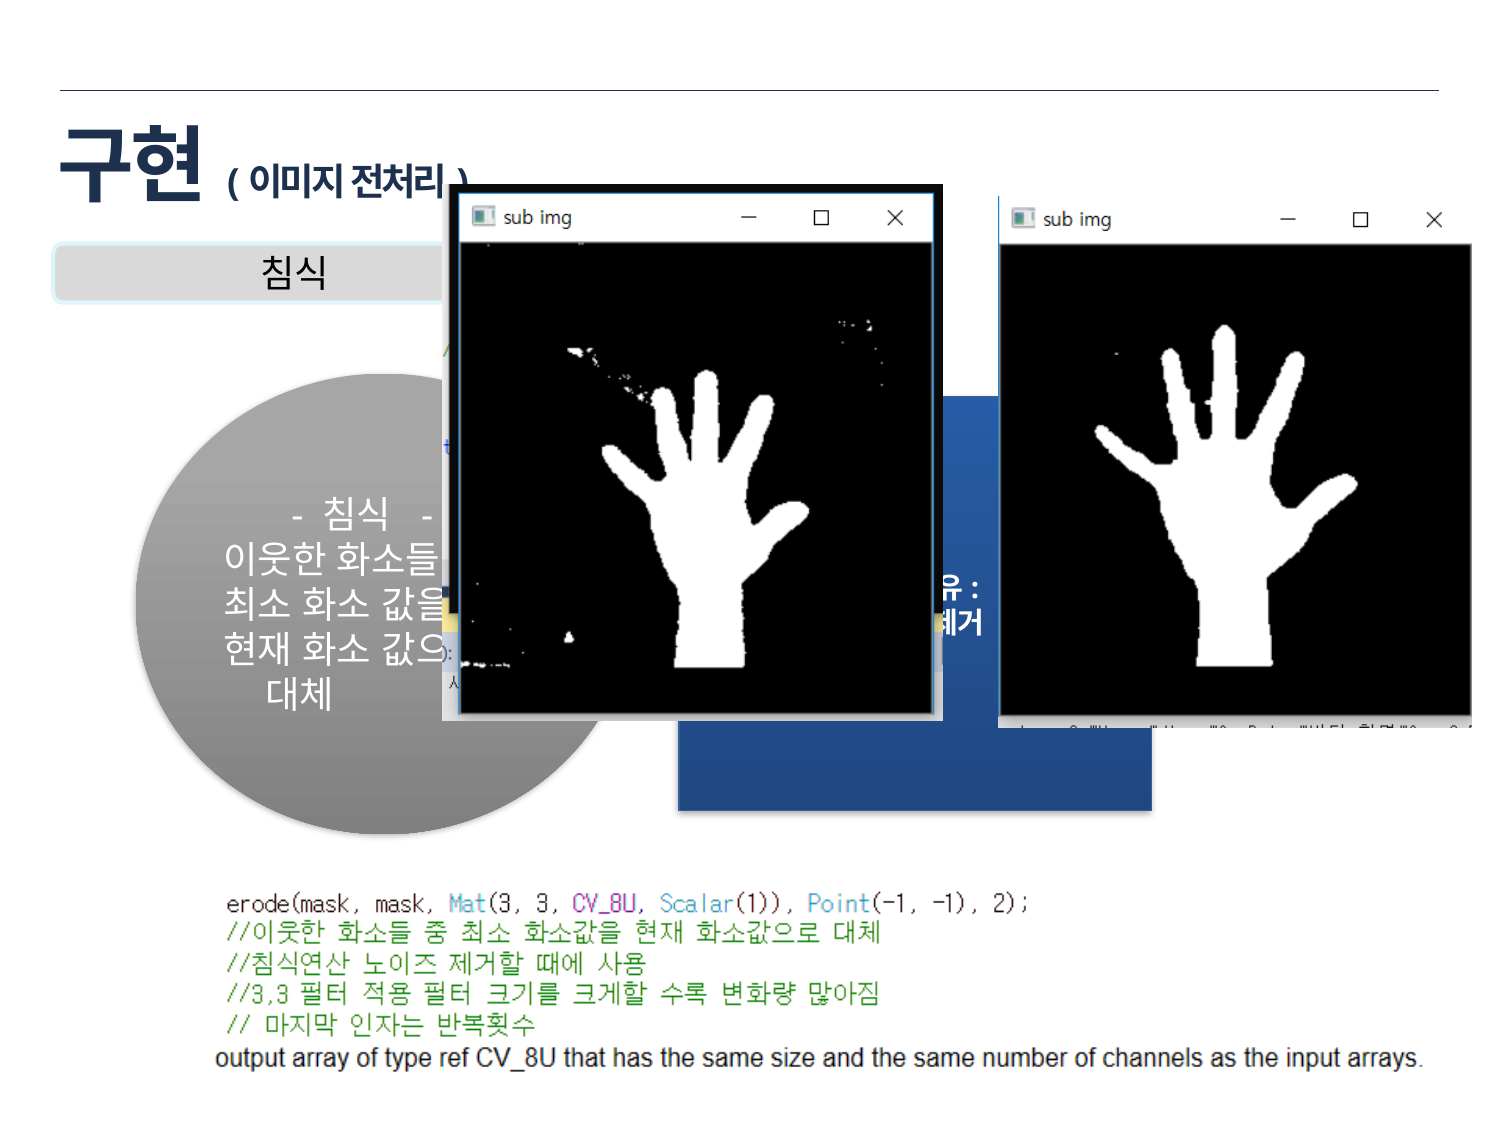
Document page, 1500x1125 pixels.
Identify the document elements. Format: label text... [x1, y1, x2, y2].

text_box 침식 [50, 241, 437, 305]
picture [997, 195, 1472, 728]
text_box - 침식 - 이웃한 화소들 중 최소 화소 값을 현재 화소 값으로 대체 [135, 372, 593, 835]
picture [206, 881, 1051, 1040]
picture [442, 184, 944, 721]
text_box 변환 이유: 노이즈 제거 [678, 396, 1152, 811]
title 구현(이미지 전처리) [42, 87, 1416, 238]
picture [206, 1046, 1439, 1080]
